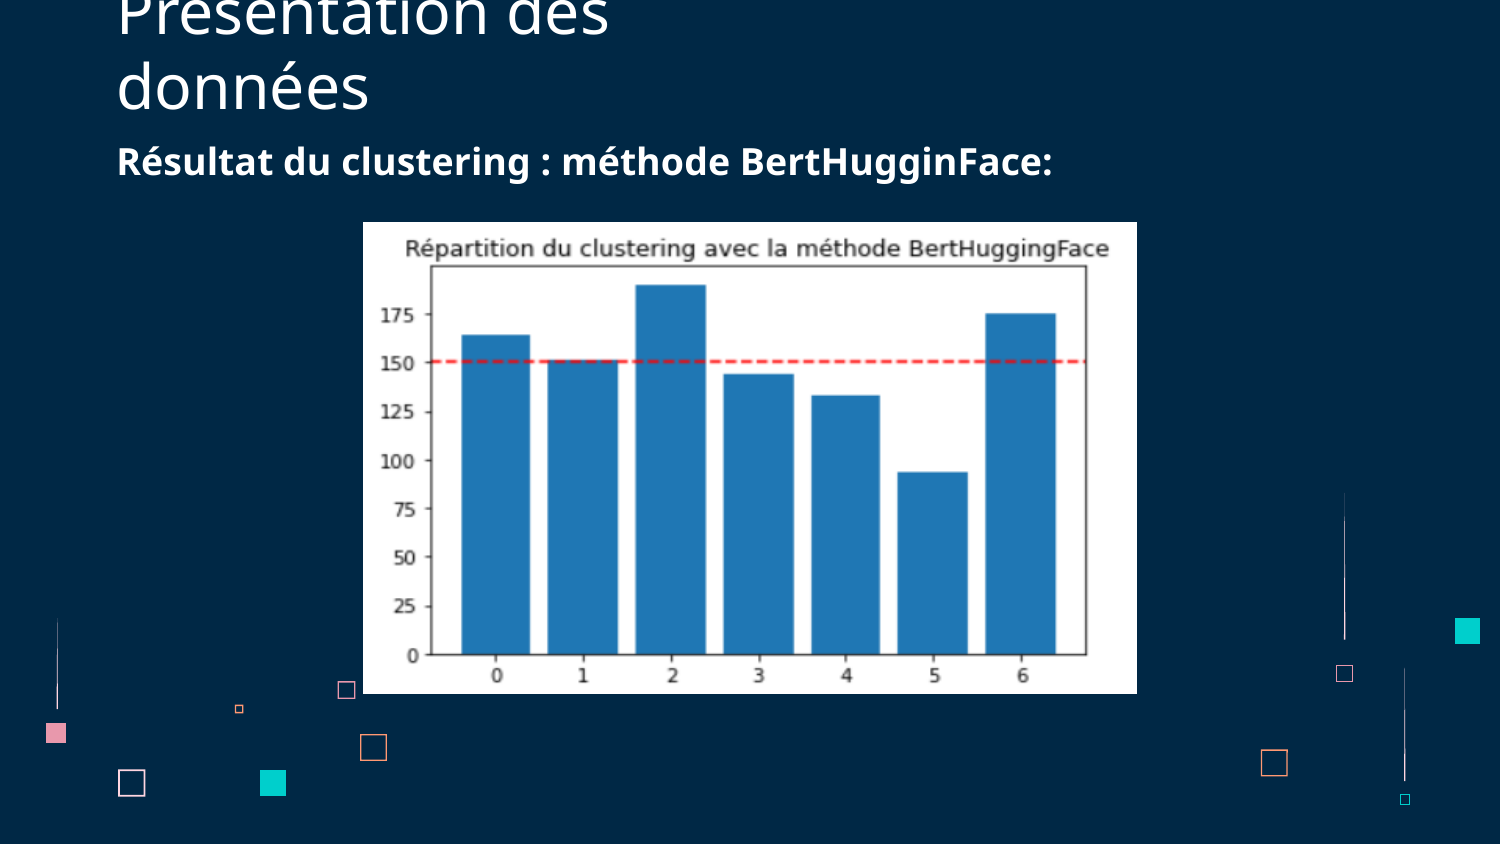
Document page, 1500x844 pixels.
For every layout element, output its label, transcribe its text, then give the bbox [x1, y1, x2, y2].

text_box Résultat du clustering : méthode BertHugginFace: [101, 137, 1323, 198]
title Présentation des données [101, 42, 860, 137]
picture [363, 222, 1137, 695]
